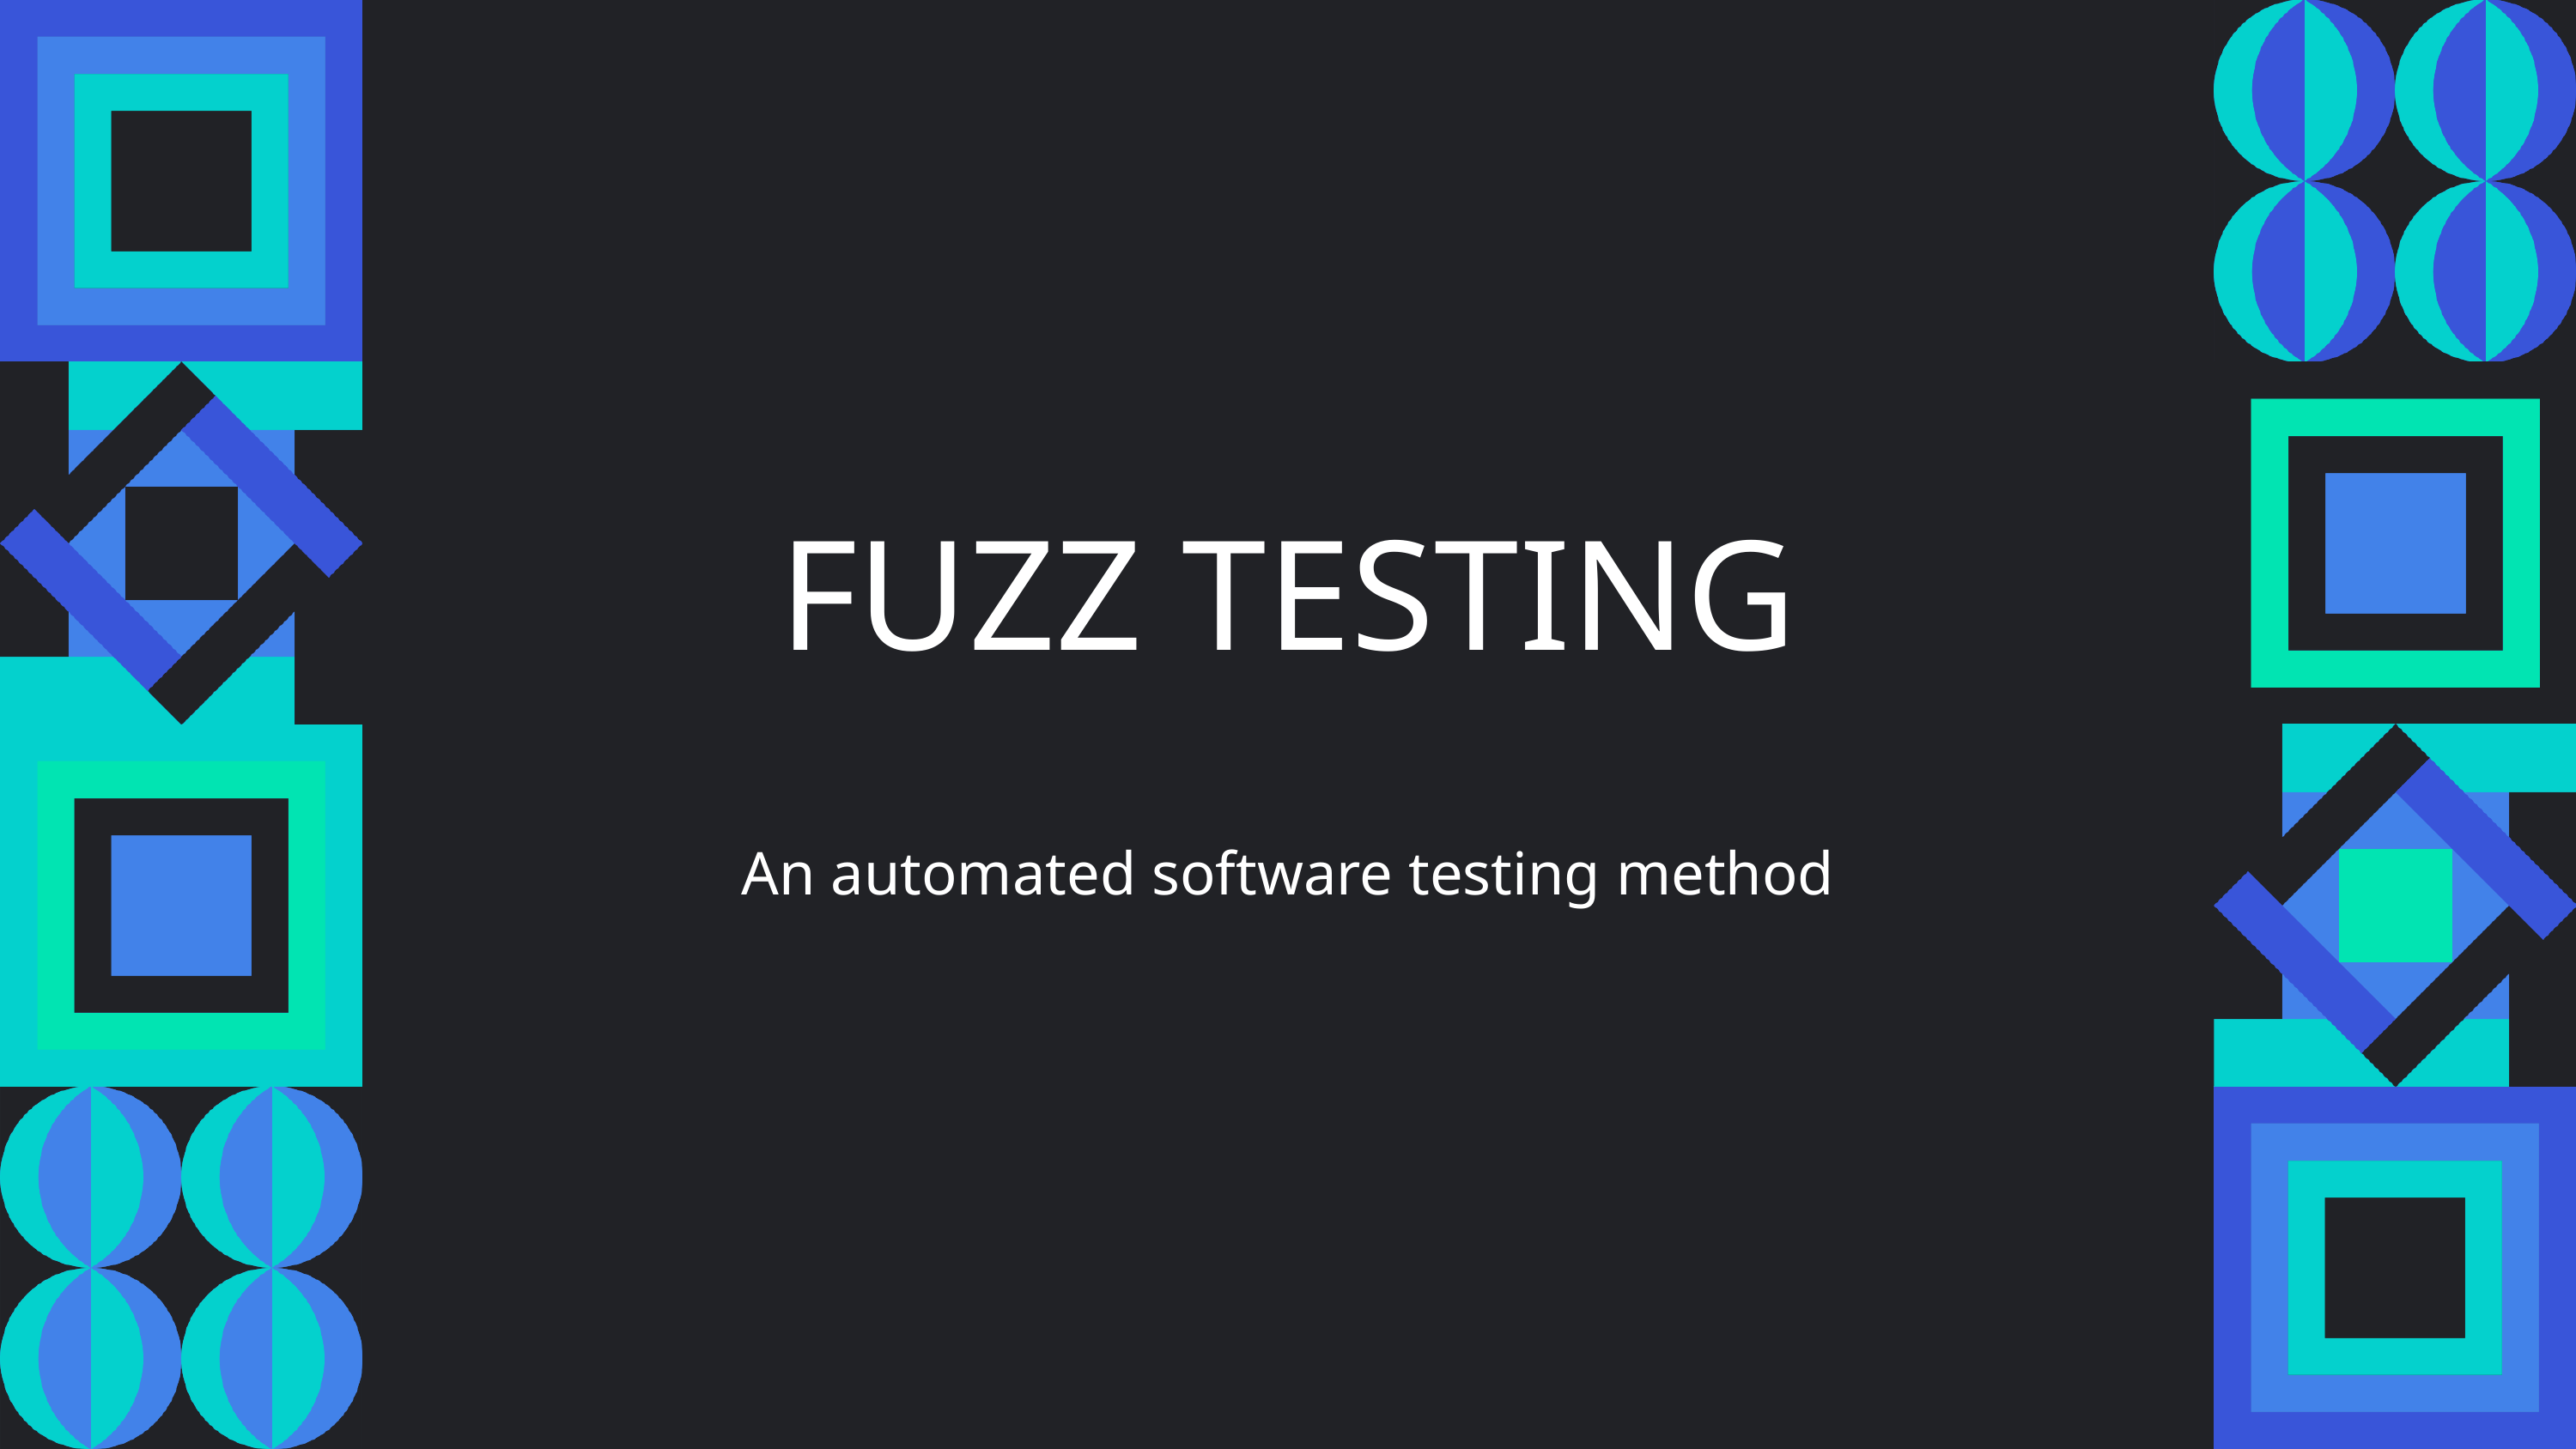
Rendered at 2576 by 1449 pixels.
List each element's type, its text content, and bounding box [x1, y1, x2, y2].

text_box [2214, 724, 2576, 1087]
text_box [2214, 361, 2576, 724]
text_box An automated software testing method [639, 829, 1936, 906]
text_box [0, 361, 362, 724]
text_box [2214, 1087, 2576, 1449]
text_box [0, 724, 362, 1087]
text_box [0, 1087, 362, 1449]
text_box [0, 0, 362, 361]
text_box FUZZ TESTING [639, 498, 1936, 682]
text_box [2214, 0, 2576, 361]
